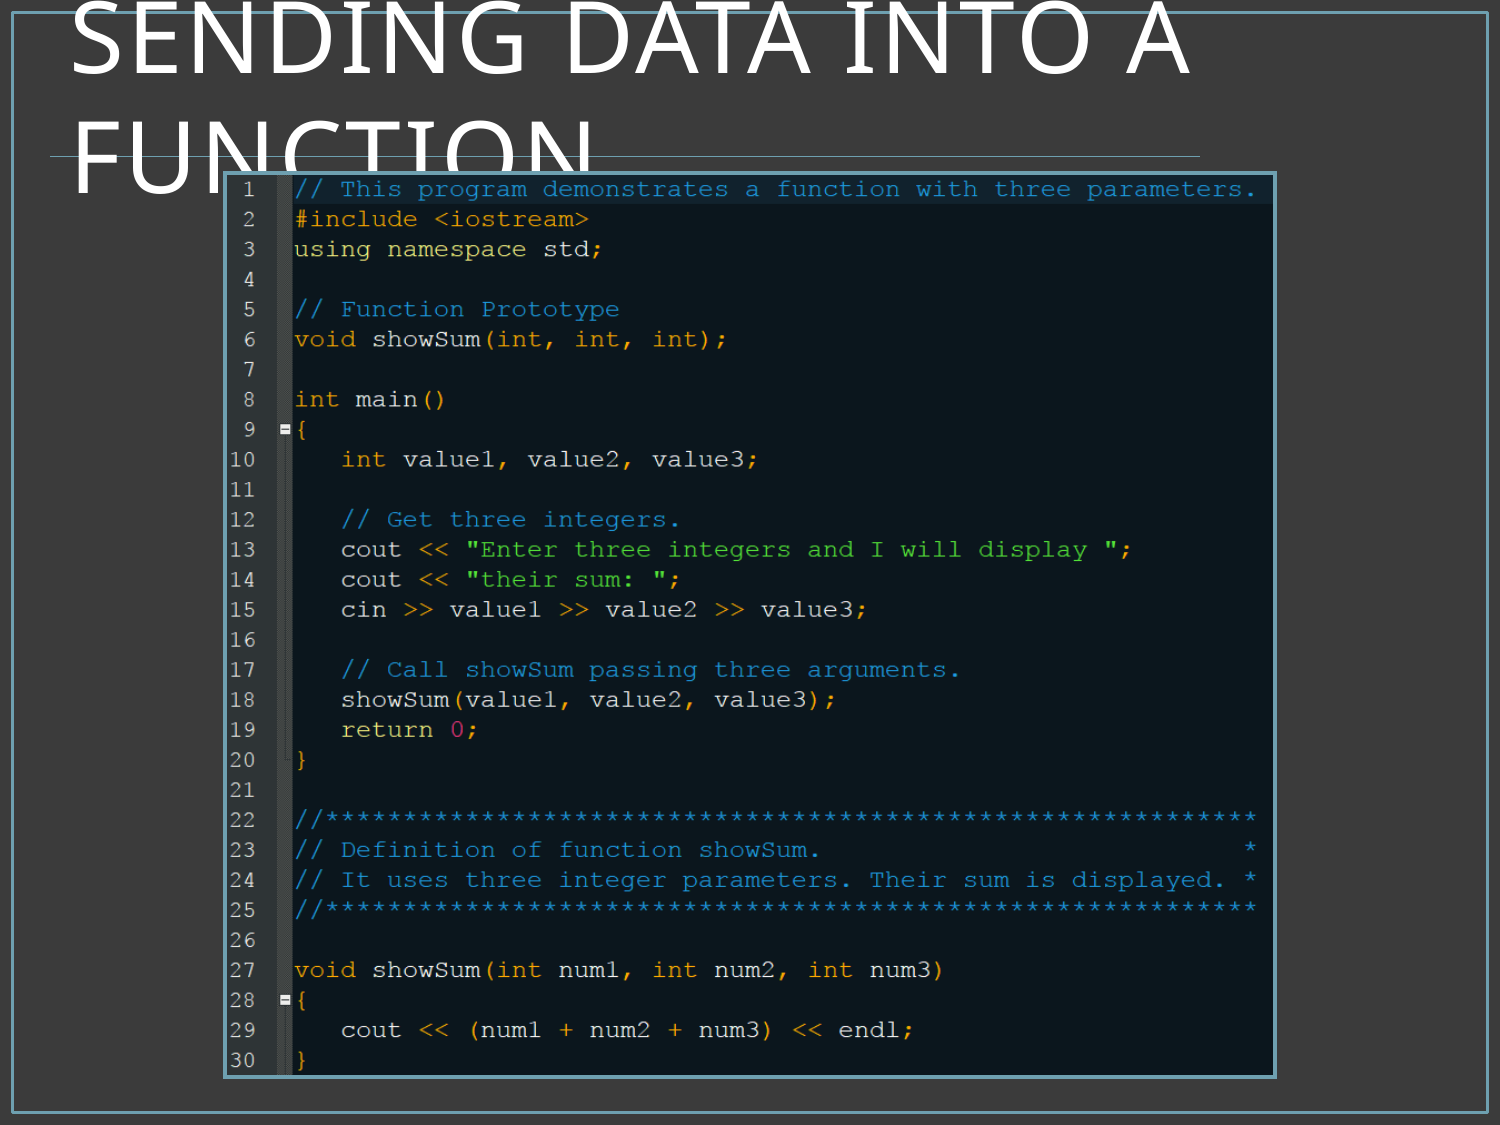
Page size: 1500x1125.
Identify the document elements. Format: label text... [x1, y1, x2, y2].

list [226, 174, 1274, 1076]
title Sending Data into a Function [54, 0, 1425, 188]
